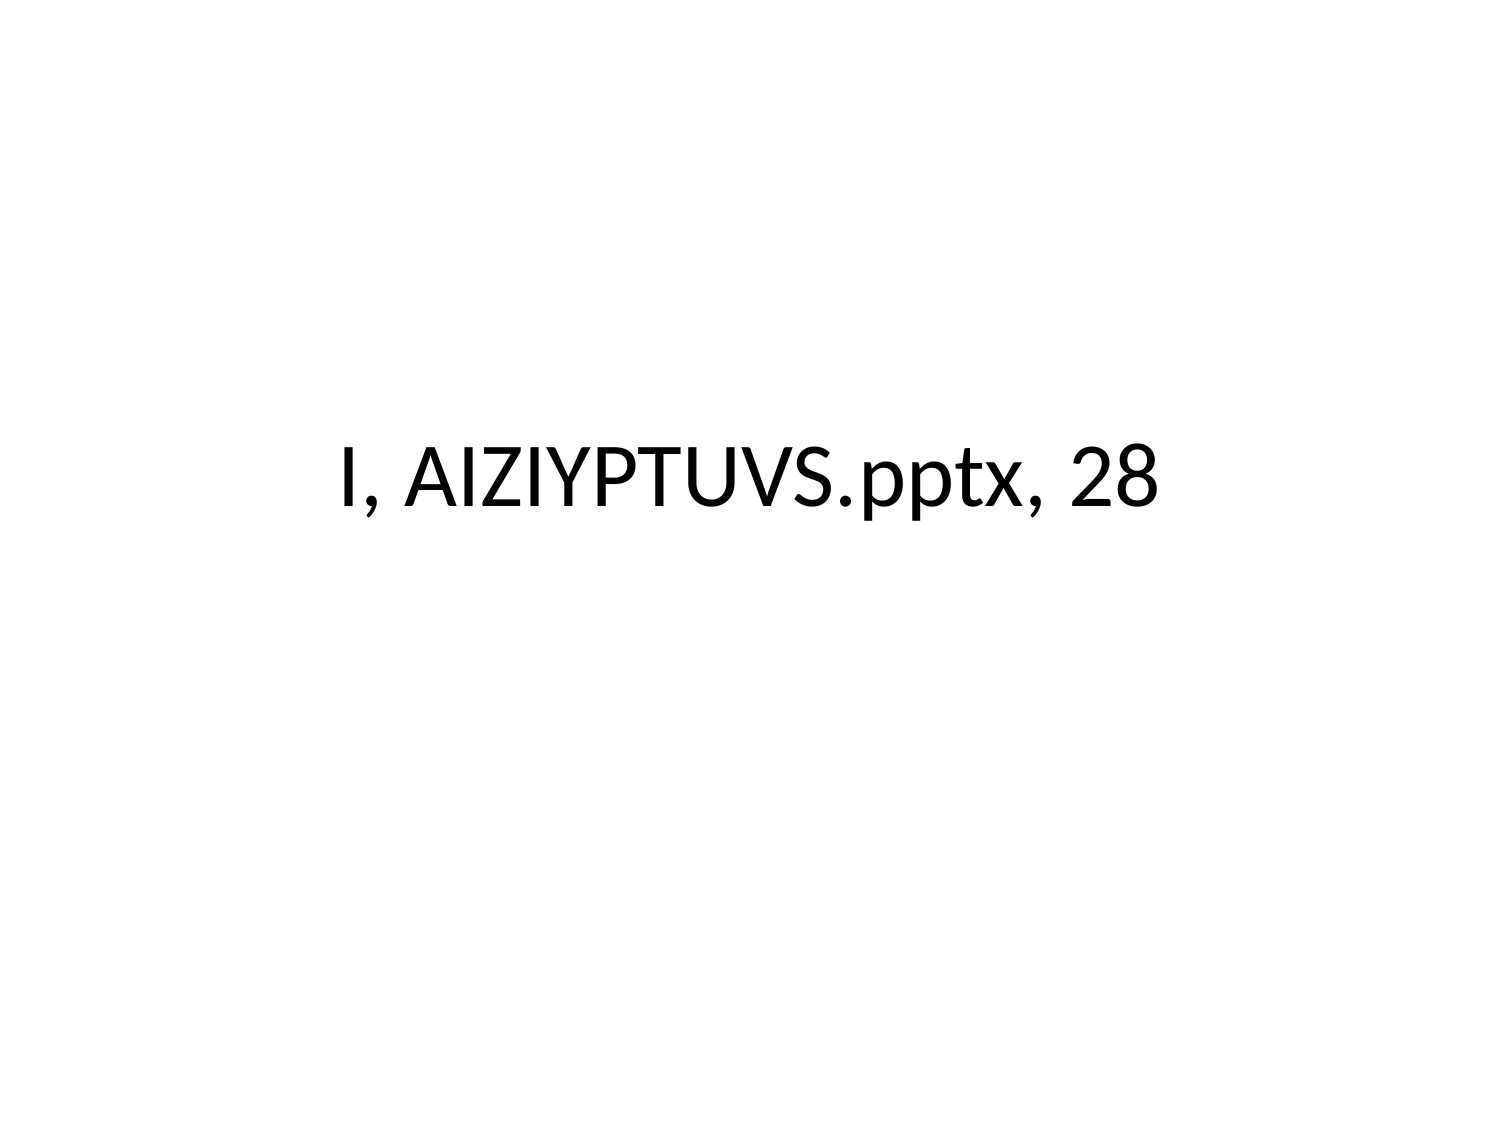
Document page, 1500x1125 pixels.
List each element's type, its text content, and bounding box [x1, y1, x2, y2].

title I, AIZIYPTUVS.pptx, 28 [112, 349, 1388, 591]
